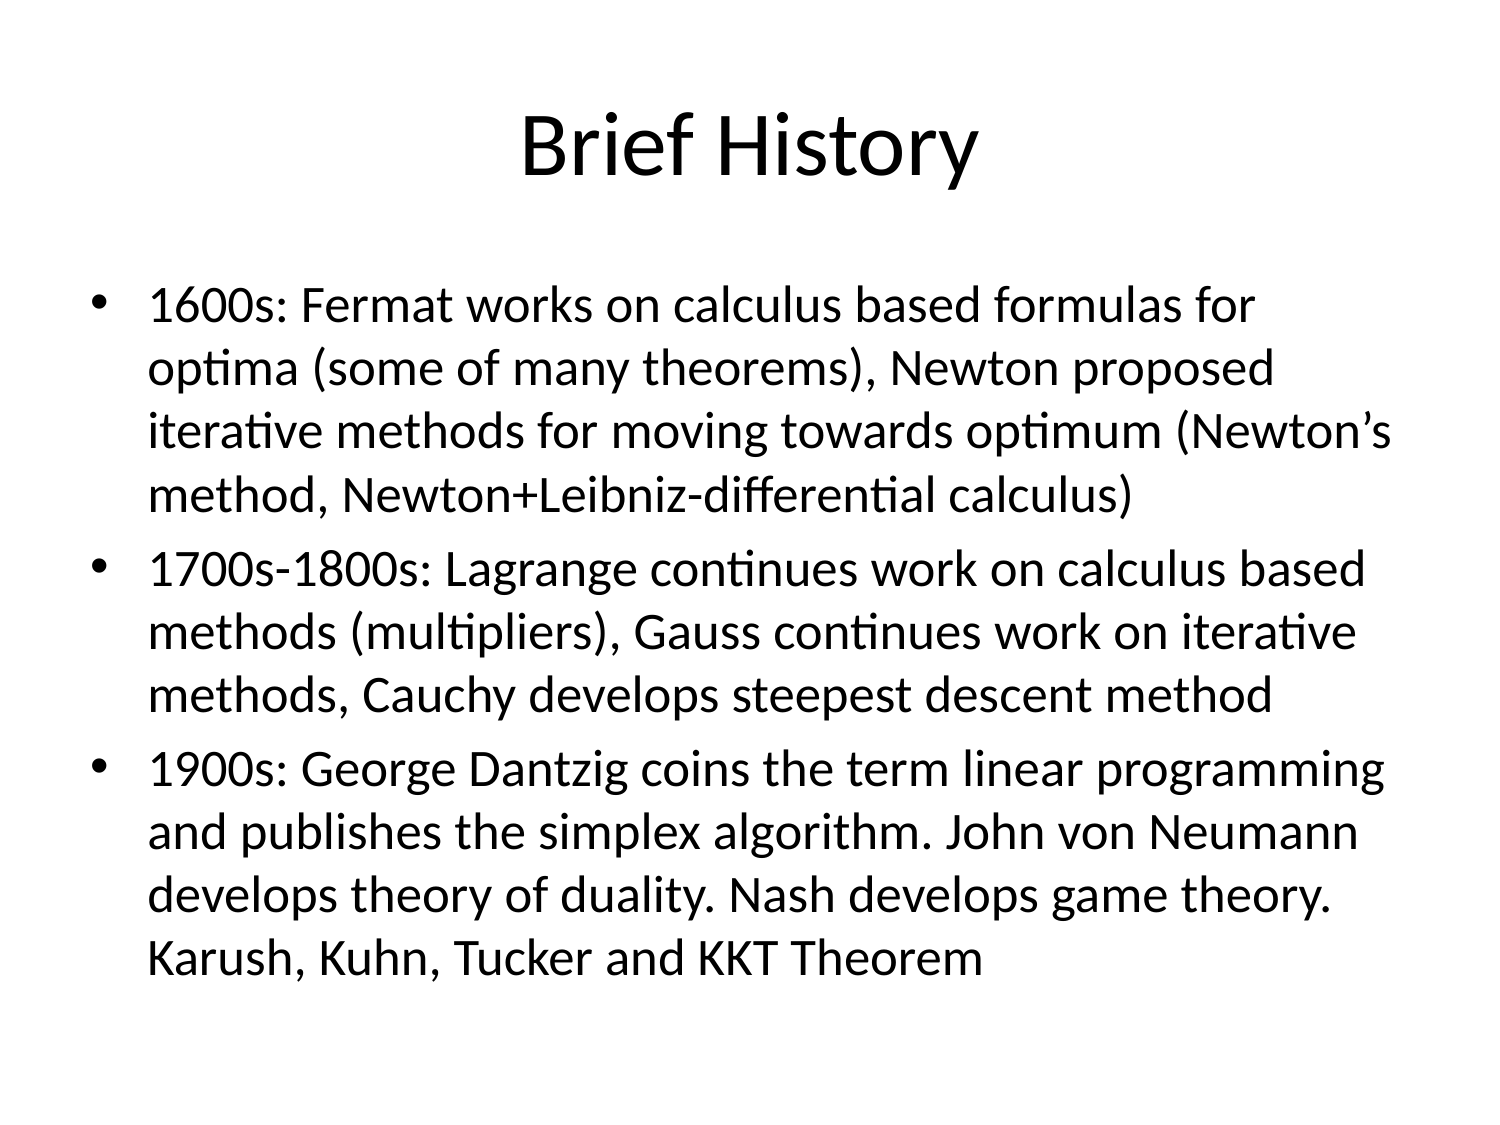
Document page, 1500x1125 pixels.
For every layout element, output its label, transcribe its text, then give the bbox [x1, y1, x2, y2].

title Brief History [75, 45, 1425, 233]
list 1600s: Fermat works on calculus based formulas for optima (some of many theorems), Newton proposed iterative methods for moving towards optimum (Newton’s method, Newton+Leibniz-differential calculus) 1700s-1800s: Lagrange continues work on calculus based methods (multipliers), Gauss continues work on iterative methods, Cauchy develops steepest descent method 1900s: George Dantzig coins the term linear programming and publishes the simplex algorithm. John von Neumann develops theory of duality. Nash develops game theory. Karush, Kuhn, Tucker and KKT Theorem [75, 262, 1425, 1005]
